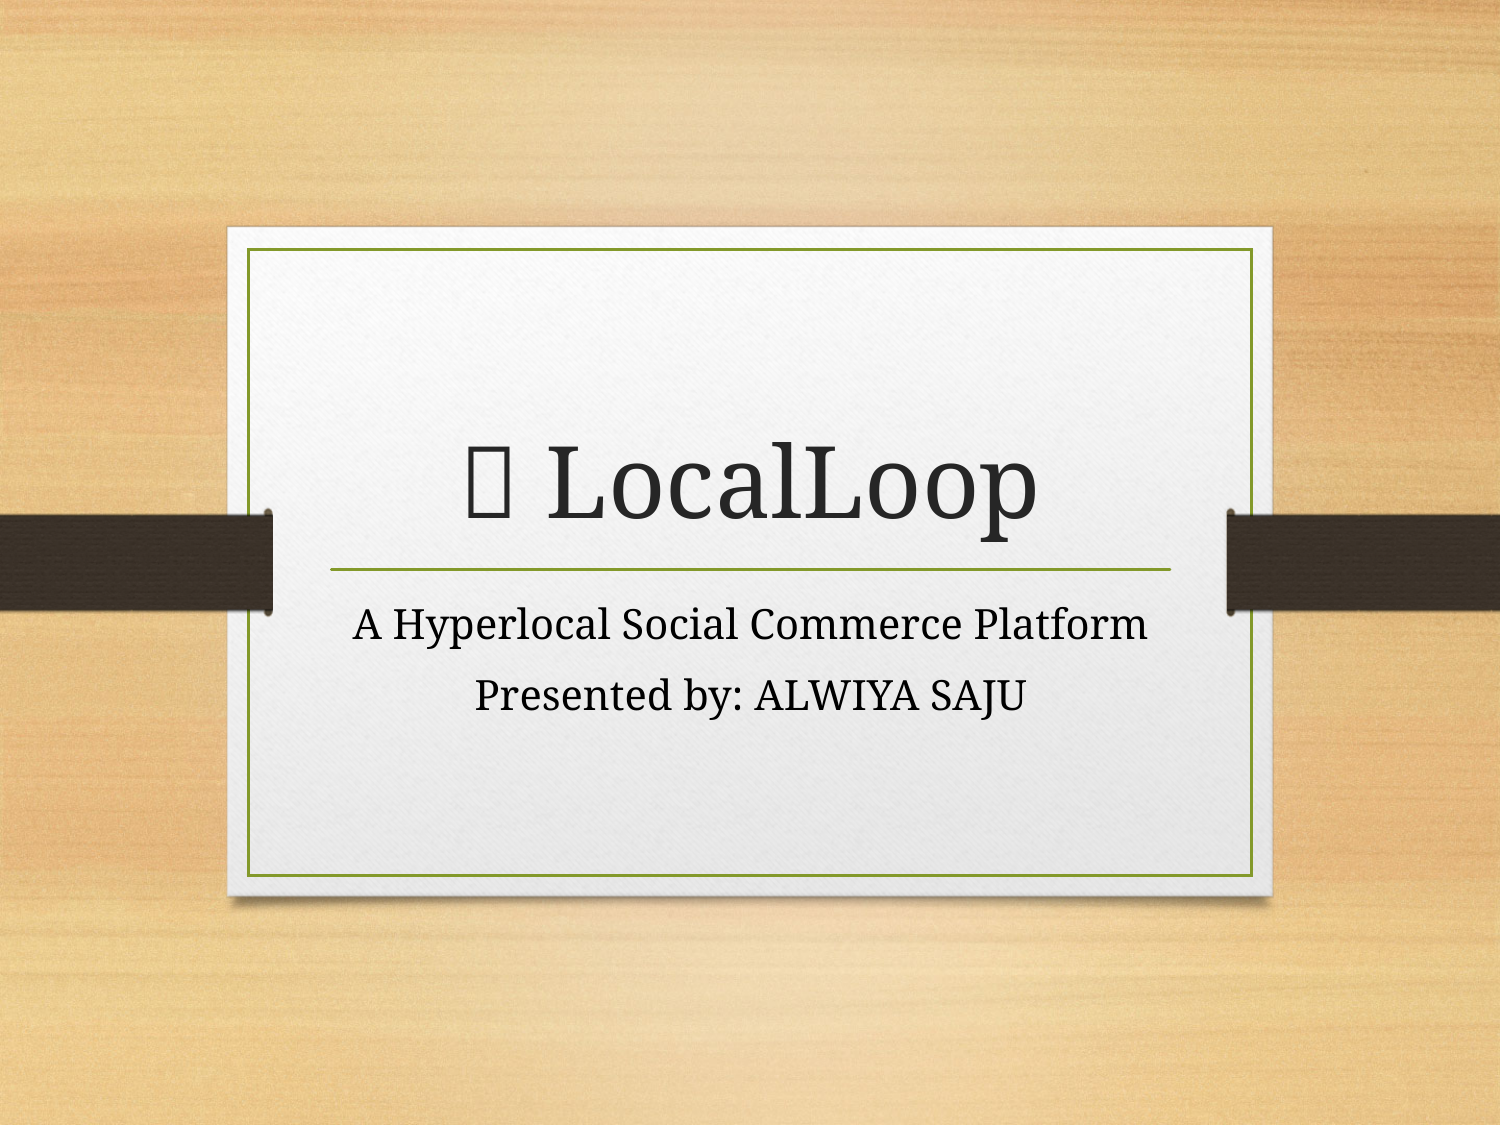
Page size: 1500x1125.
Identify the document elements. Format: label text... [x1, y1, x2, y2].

subtitle A Hyperlocal Social Commerce Platform Presented by: ALWIYA SAJU [315, 590, 1187, 817]
picture [0, 0, 1500, 1125]
title 🌱 LocalLoop [315, 297, 1187, 546]
